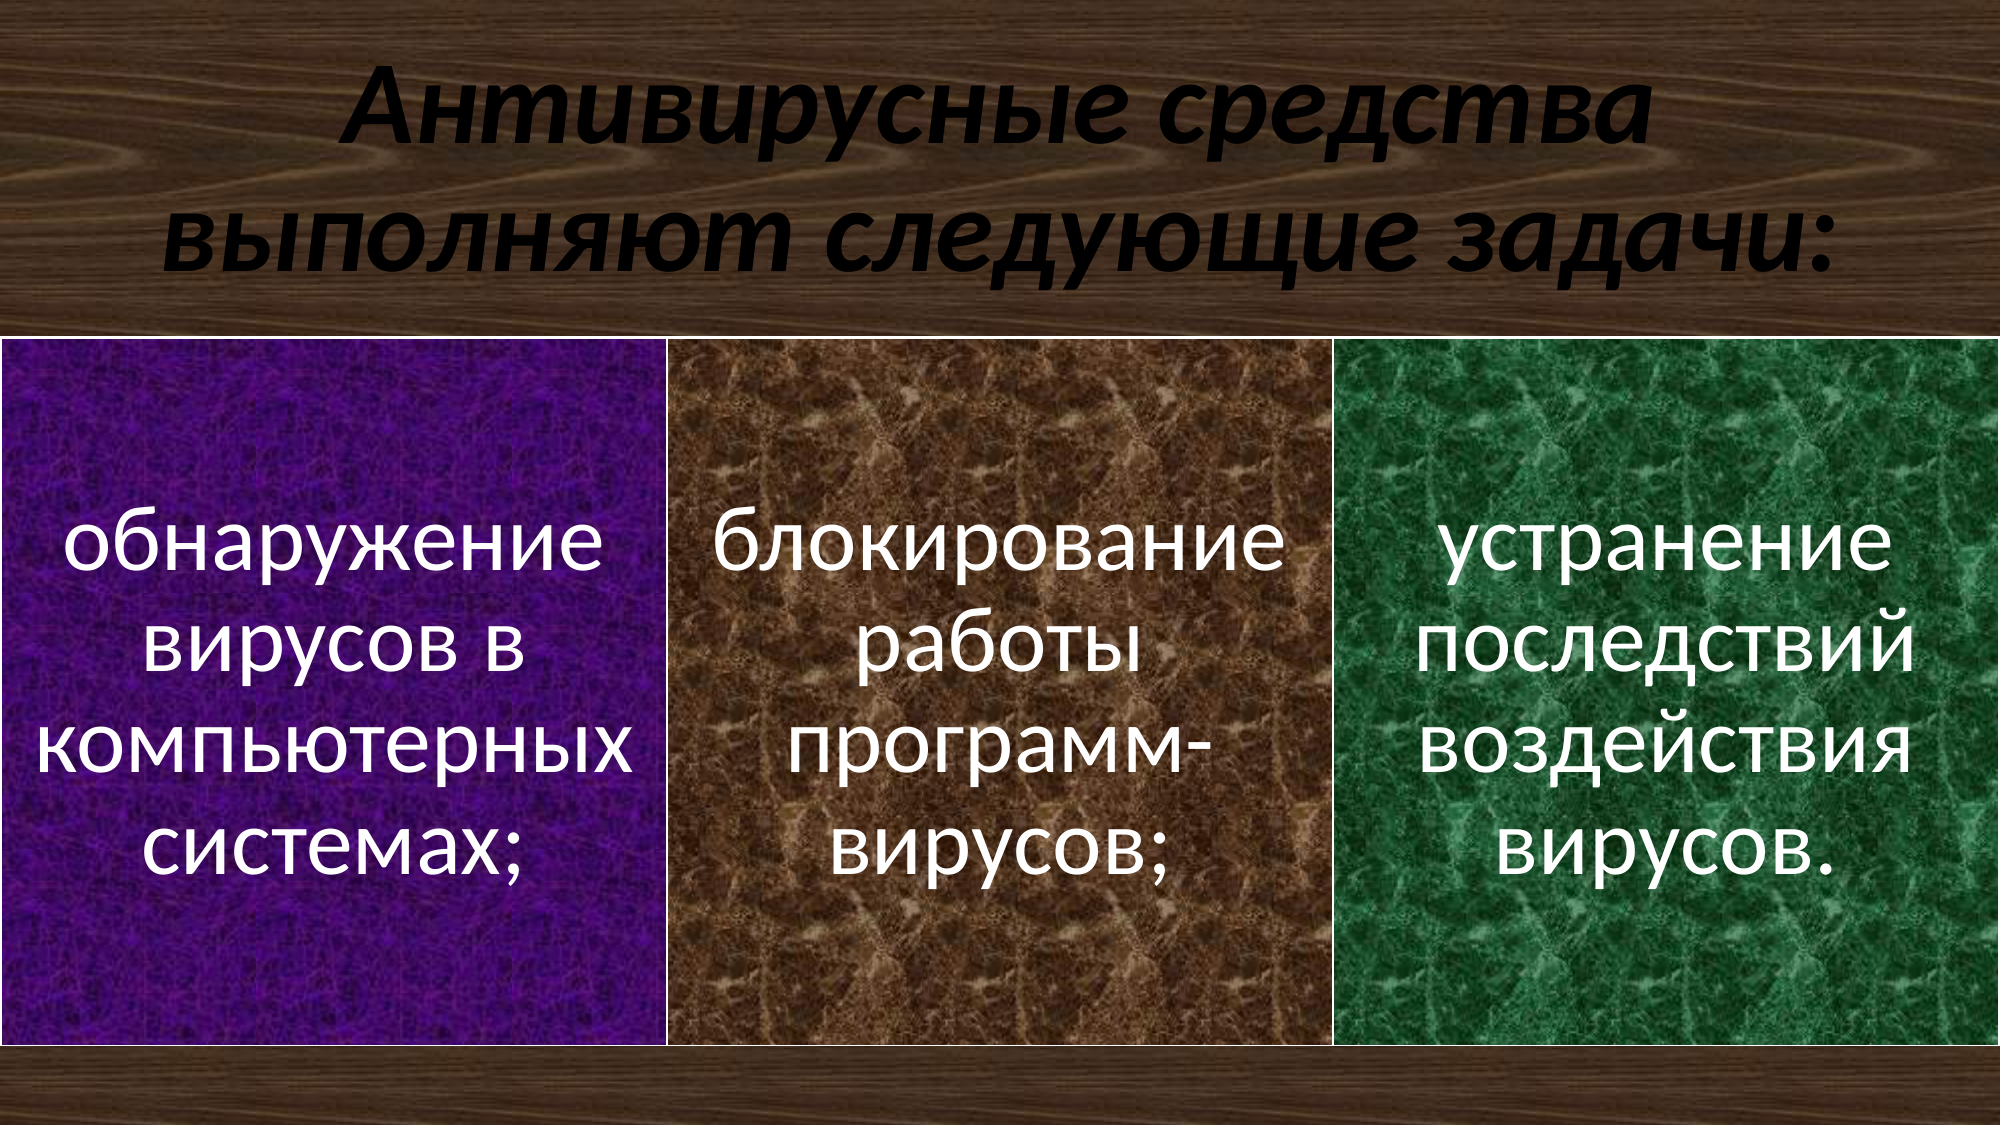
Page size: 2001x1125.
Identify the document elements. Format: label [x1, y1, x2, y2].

list [0, 0, 2000, 1125]
